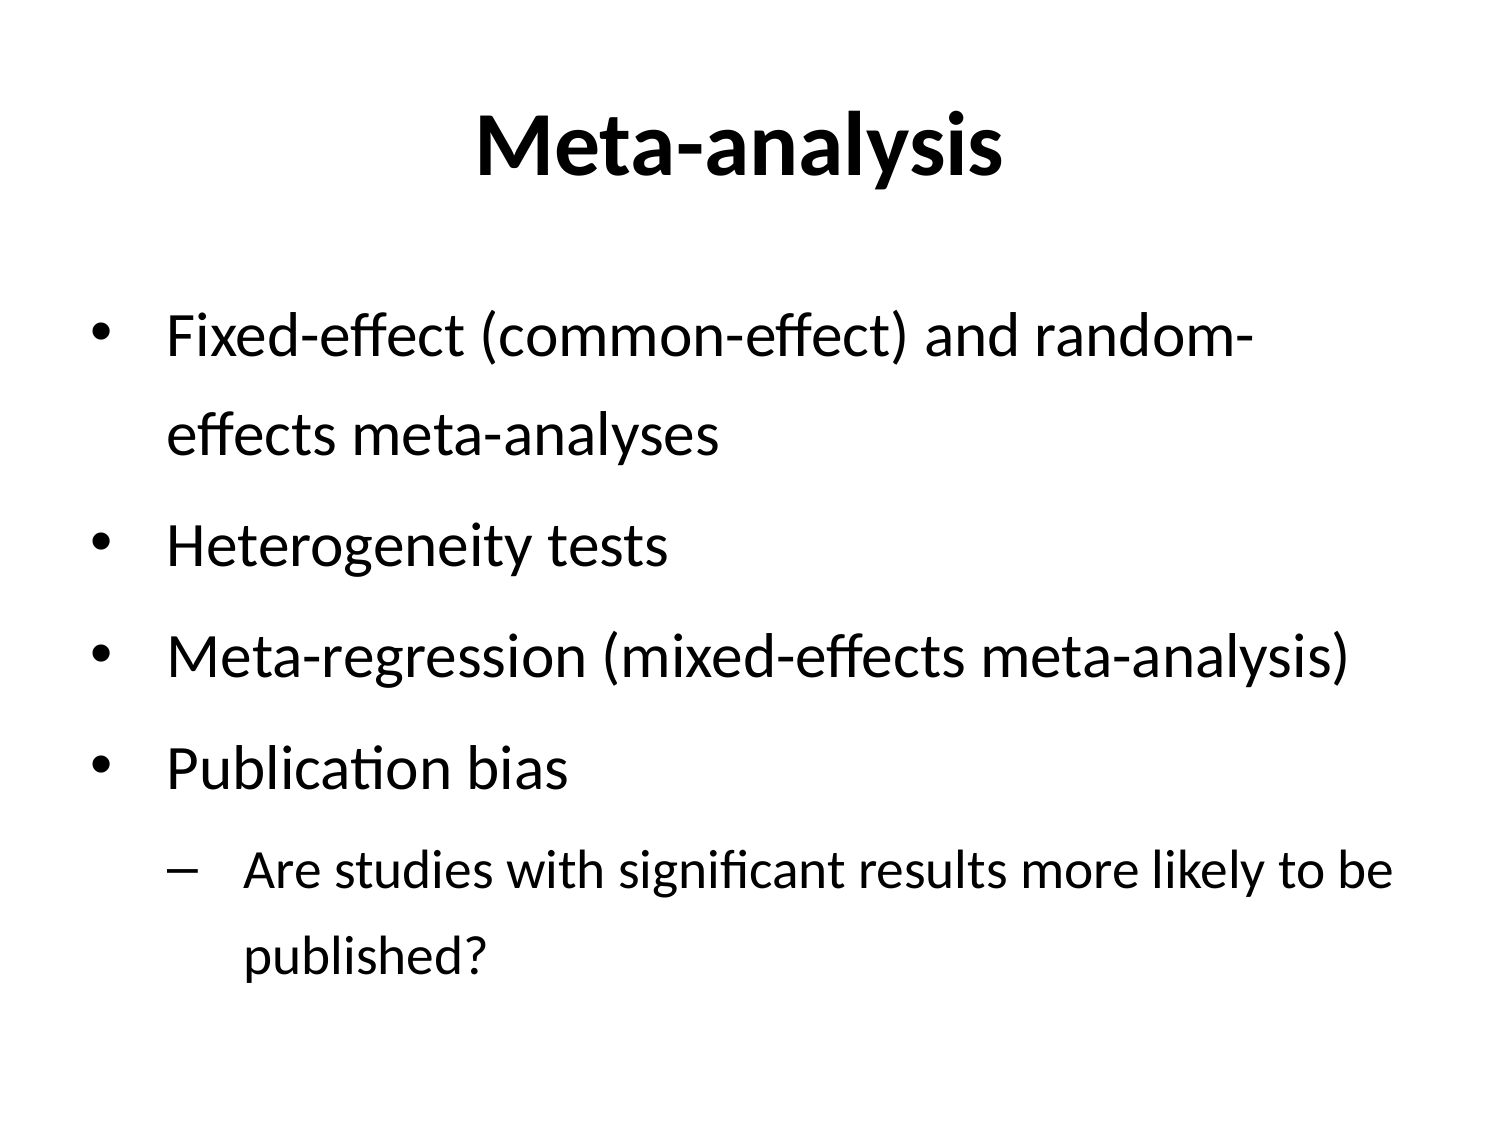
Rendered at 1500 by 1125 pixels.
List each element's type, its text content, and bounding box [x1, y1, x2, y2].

list Fixed-effect (common-effect) and random-effects meta-analyses Heterogeneity tests Meta-regression (mixed-effects meta-analysis) Publication bias Are studies with significant results more likely to be published? [75, 262, 1425, 1005]
title Meta-analysis [75, 45, 1425, 233]
